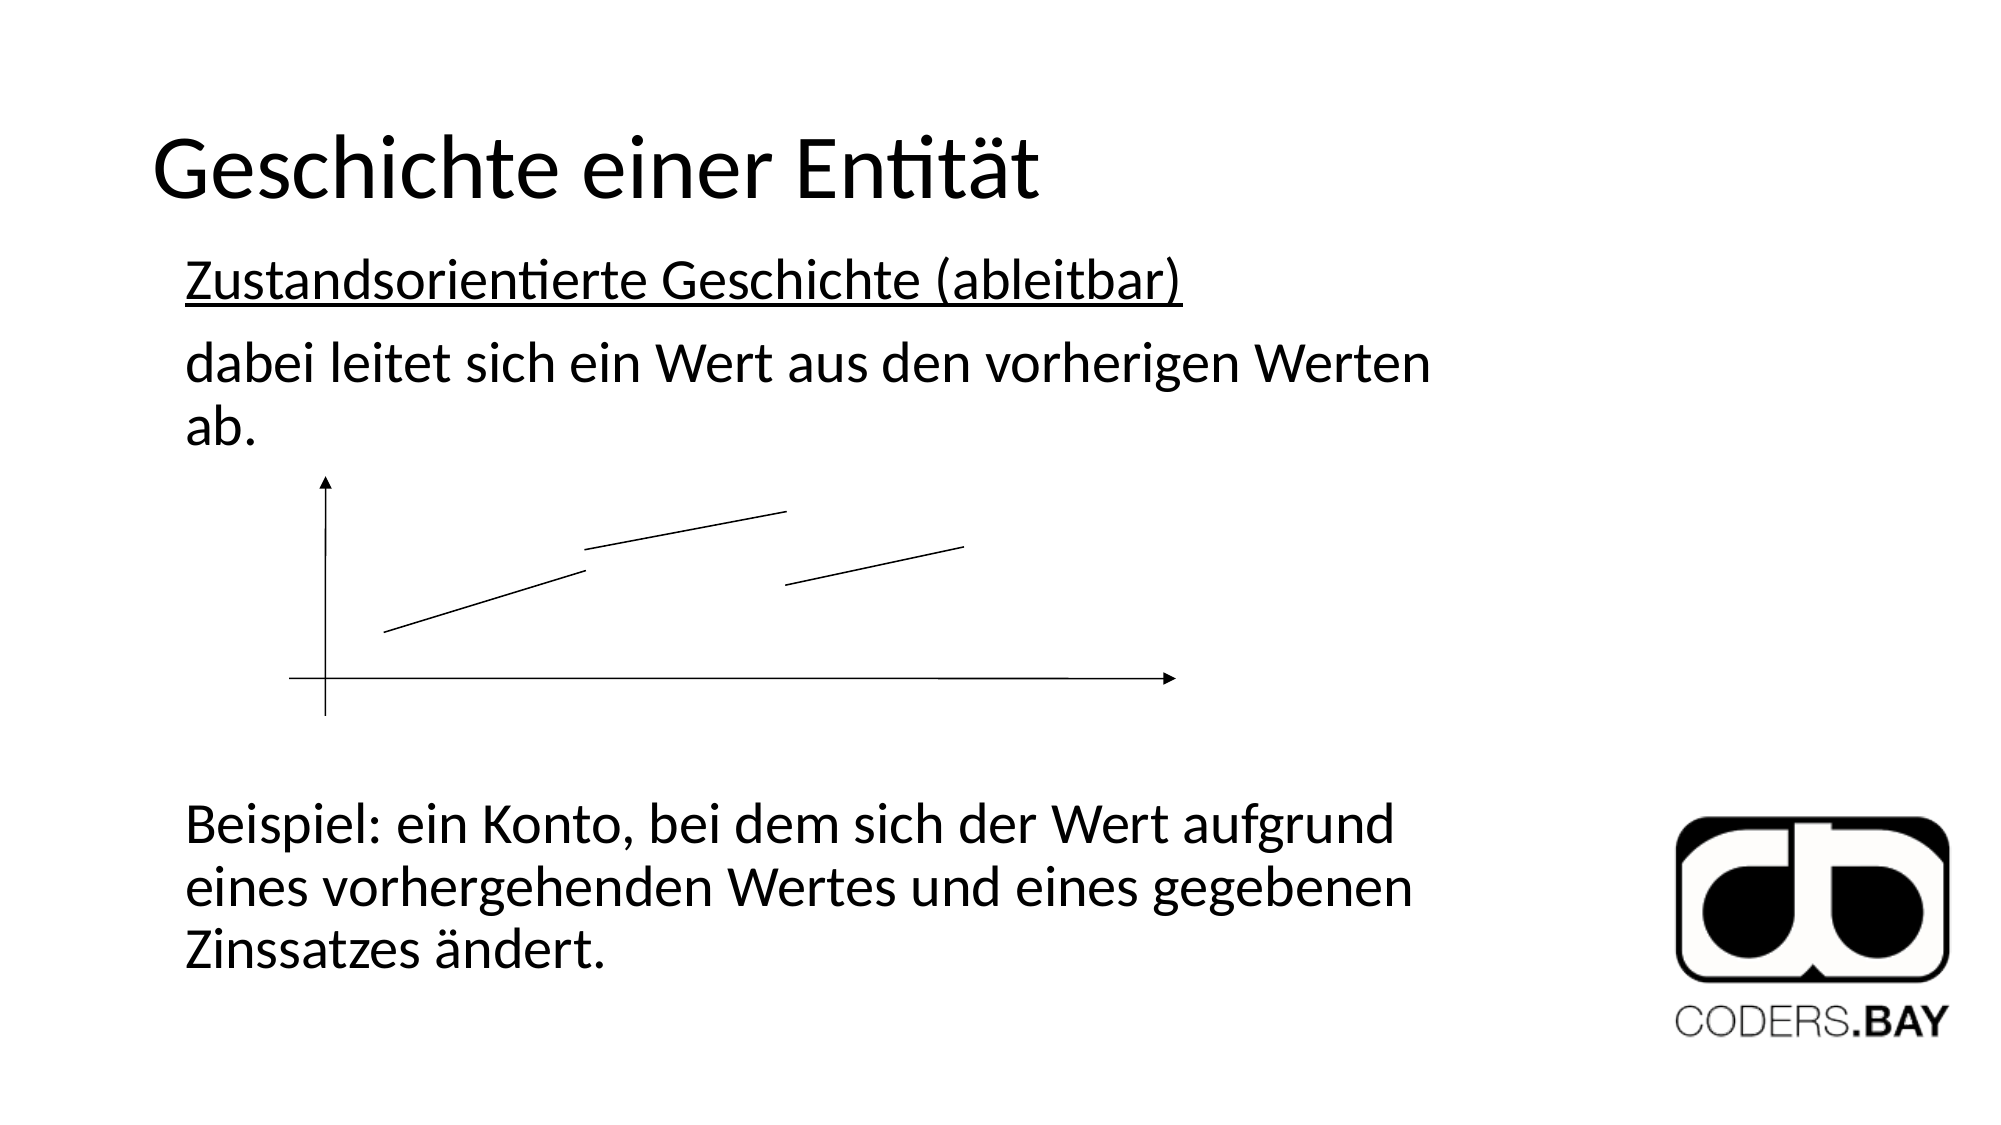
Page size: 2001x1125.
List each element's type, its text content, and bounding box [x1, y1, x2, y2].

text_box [584, 511, 787, 550]
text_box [384, 570, 586, 633]
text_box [785, 546, 964, 586]
text_box Zustandsorientierte Geschichte (ableitbar) dabei leitet sich ein Wert aus den vorherigen Werten ab. Beispiel: ein Konto, bei dem sich der Wert aufgrund eines vorhergehenden Wertes und eines gegebenen Zinssatzes ändert. [170, 241, 1521, 1080]
picture [1637, 751, 1989, 1103]
title Geschichte einer Entität [137, 59, 1863, 278]
